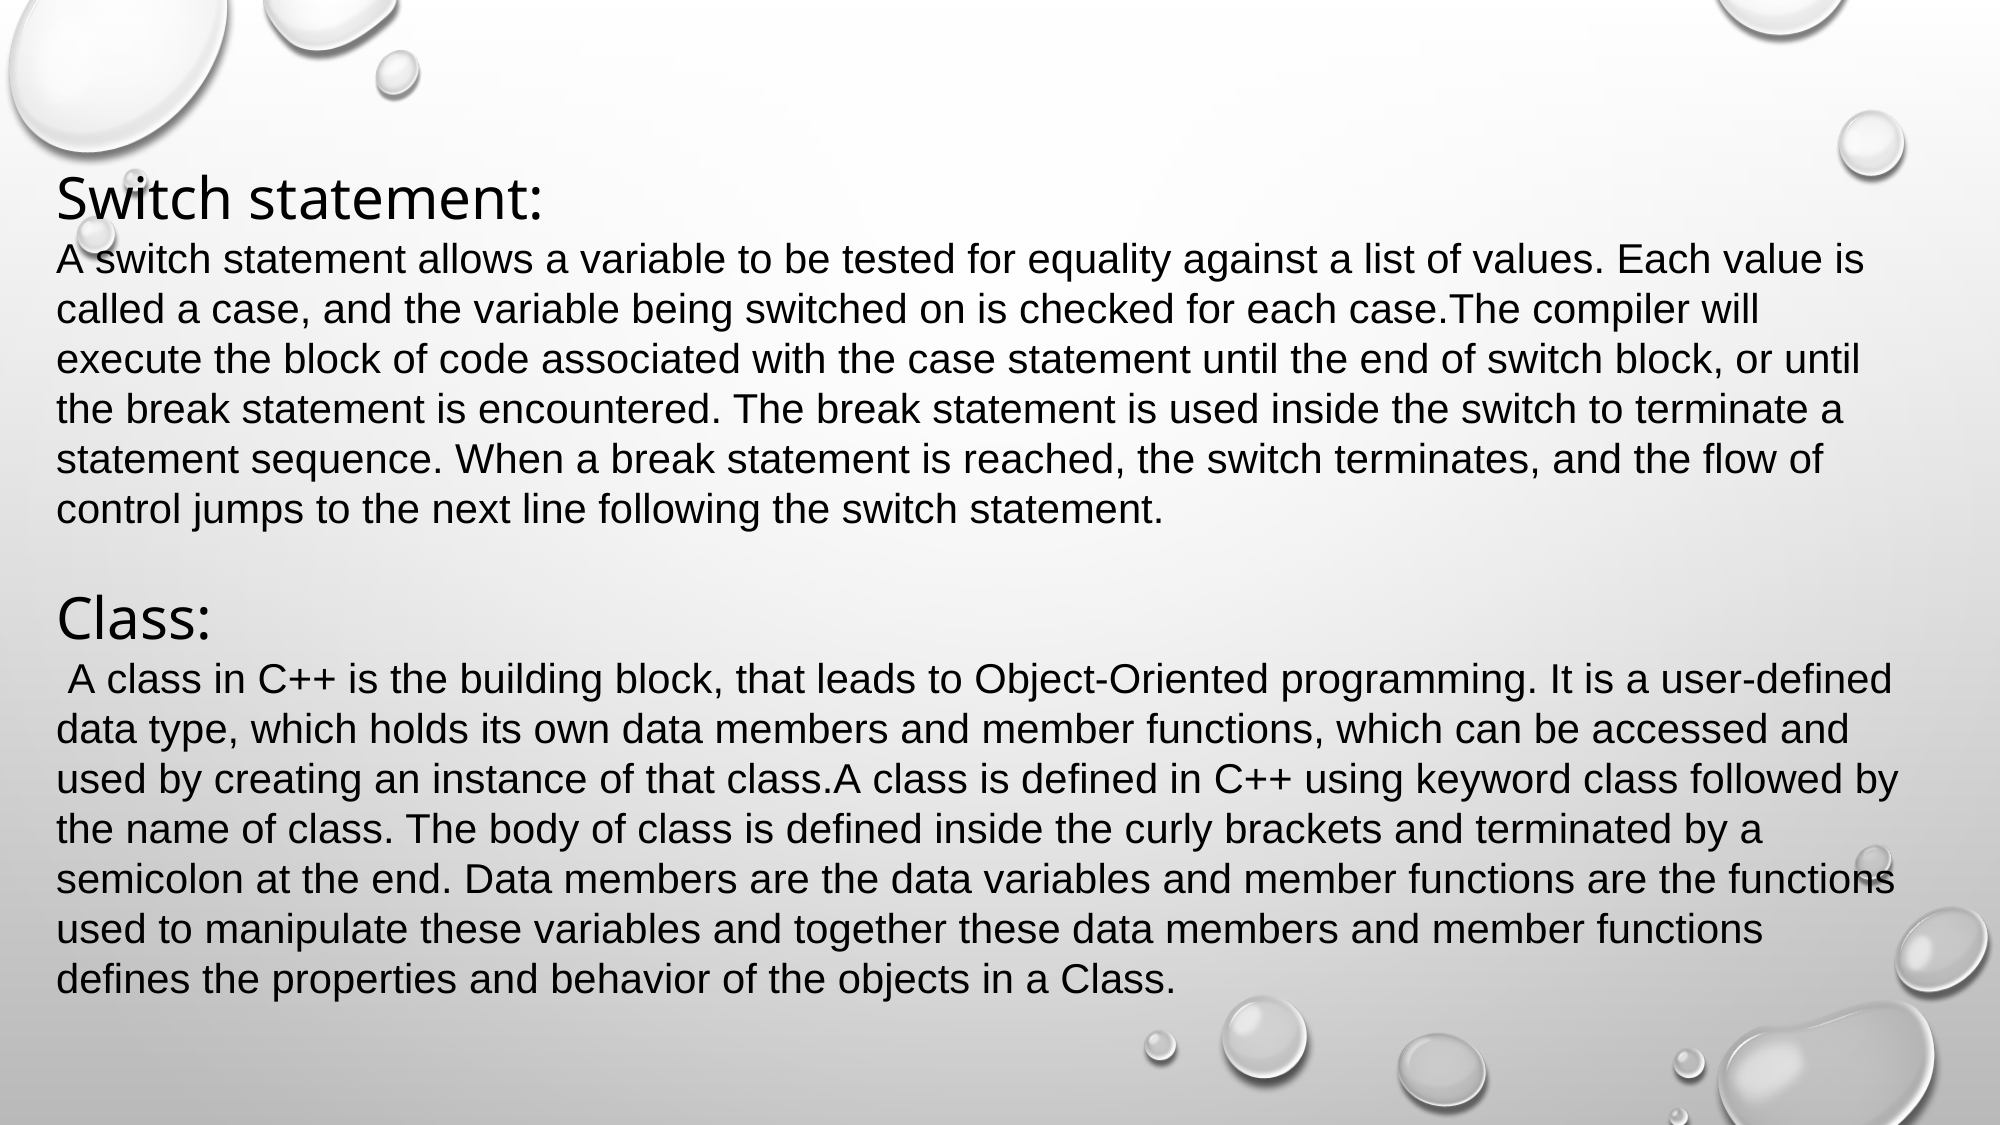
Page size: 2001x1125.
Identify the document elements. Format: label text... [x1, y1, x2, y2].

picture [0, 0, 2000, 1125]
text_box Switch statement: A switch statement allows a variable to be tested for equality against a list of values. Each value is called a case, and the variable being switched on is checked for each case.The compiler will execute the block of code associated with the case statement until the end of switch block, or until the break statement is encountered. The break statement is used inside the switch to terminate a statement sequence. When a break statement is reached, the switch terminates, and the flow of control jumps to the next line following the switch statement. Class: A class in C++ is the building block, that leads to Object-Oriented programming. It is a user-defined data type, which holds its own data members and member functions, which can be accessed and used by creating an instance of that class.A class is defined in C++ using keyword class followed by the name of class. The body of class is defined inside the curly brackets and terminated by a semicolon at the end. Data members are the data variables and member functions are the functions used to manipulate these variables and together these data members and member functions defines the properties and behavior of the objects in a Class. [41, 154, 1920, 1010]
